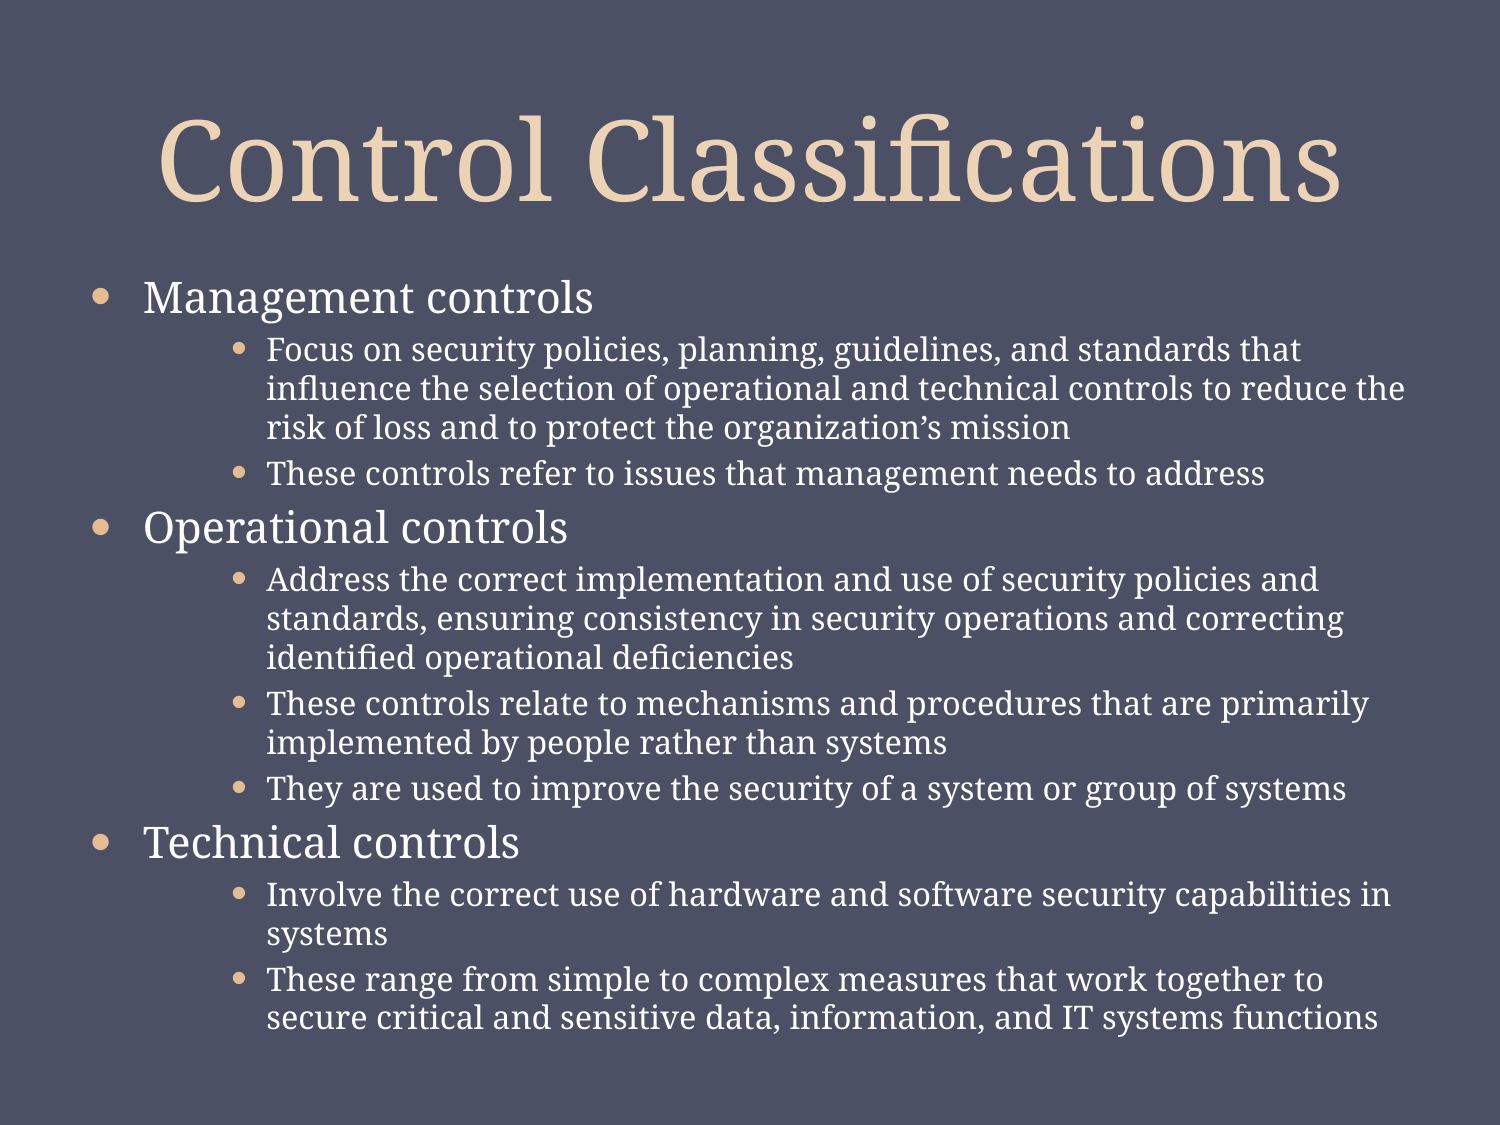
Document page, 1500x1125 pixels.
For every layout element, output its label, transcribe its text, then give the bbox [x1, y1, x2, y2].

list Management controls Focus on security policies, planning, guidelines, and standards that influence the selection of operational and technical controls to reduce the risk of loss and to protect the organization’s mission These controls refer to issues that management needs to address Operational controls Address the correct implementation and use of security policies and standards, ensuring consistency in security operations and correcting identified operational deficiencies These controls relate to mechanisms and procedures that are primarily implemented by people rather than systems They are used to improve the security of a system or group of systems Technical controls Involve the correct use of hardware and software security capabilities in systems These range from simple to complex measures that work together to secure critical and sensitive data, information, and IT systems functions [75, 262, 1425, 1083]
title Control Classifications [75, 0, 1425, 232]
